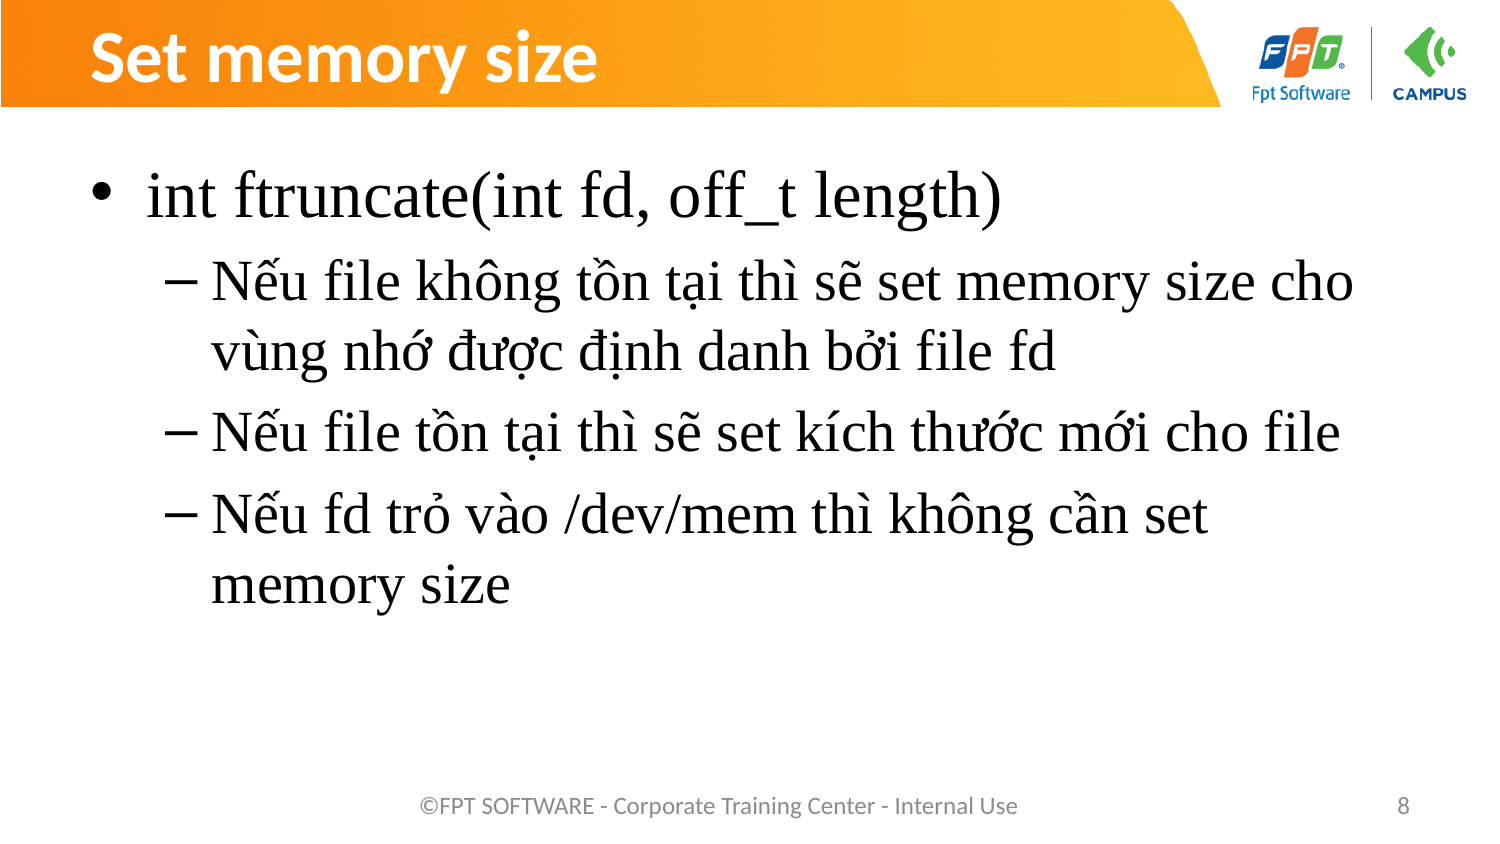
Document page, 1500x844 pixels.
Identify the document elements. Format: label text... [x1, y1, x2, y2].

title Set memory size [75, 0, 1176, 106]
list int ftruncate(int fd, off_t length) Nếu file không tồn tại thì sẽ set memory size cho vùng nhớ được định danh bởi file fd Nếu file tồn tại thì sẽ set kích thước mới cho file Nếu fd trỏ vào /dev/mem thì không cần set memory size [75, 142, 1425, 754]
footer ©FPT SOFTWARE - Corporate Training Center - Internal Use [395, 782, 1043, 827]
picture [1, 0, 1499, 844]
slide_number 8 [1074, 782, 1425, 827]
